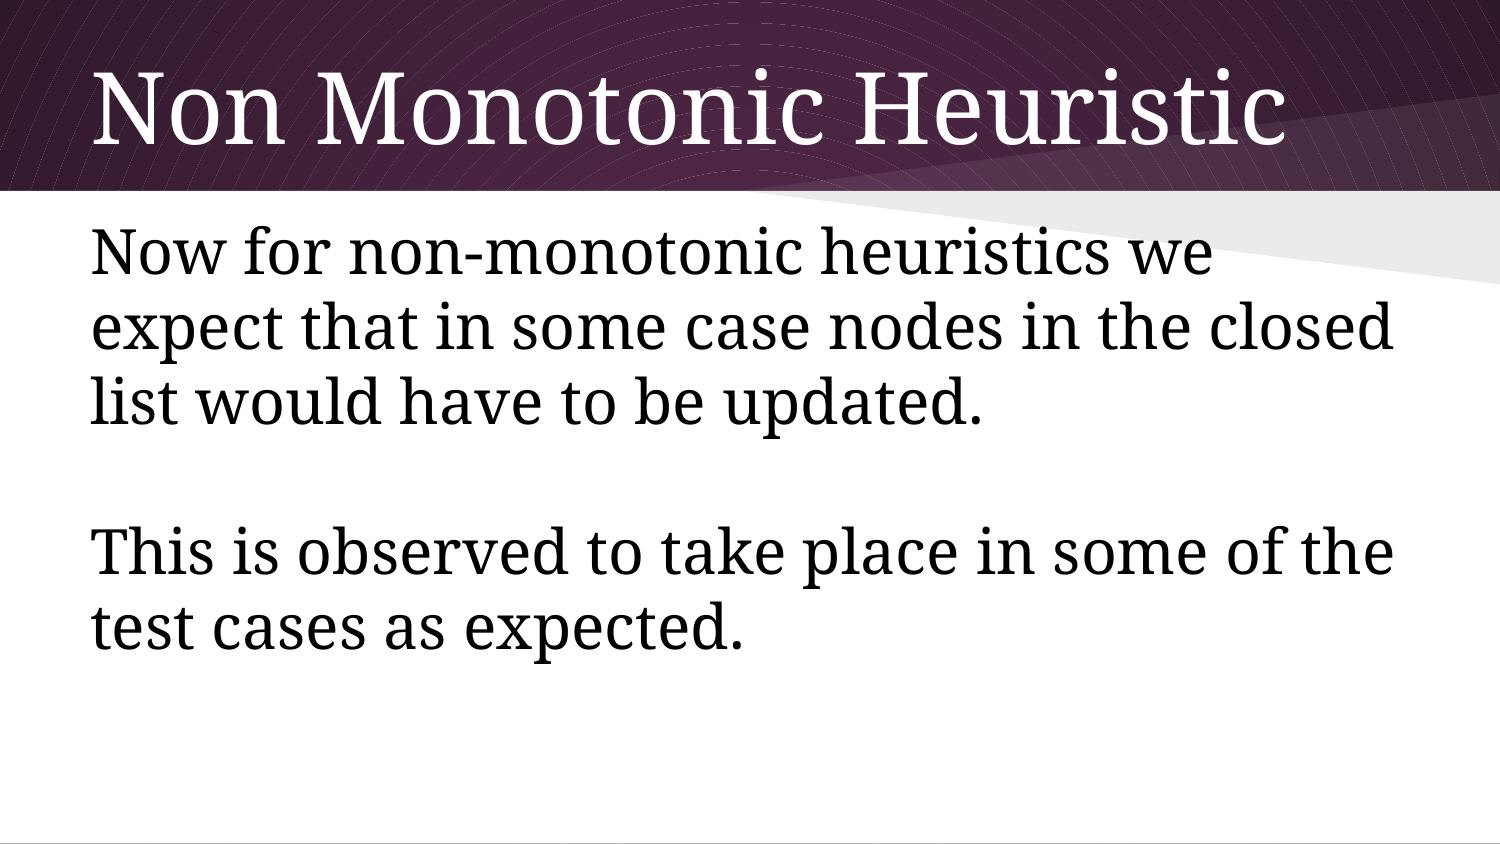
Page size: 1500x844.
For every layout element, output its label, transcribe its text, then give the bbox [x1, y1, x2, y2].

list Now for non-monotonic heuristics we expect that in some case nodes in the closed list would have to be updated. This is observed to take place in some of the test cases as expected. [75, 196, 1425, 808]
title Non Monotonic Heuristic [75, 33, 1425, 175]
